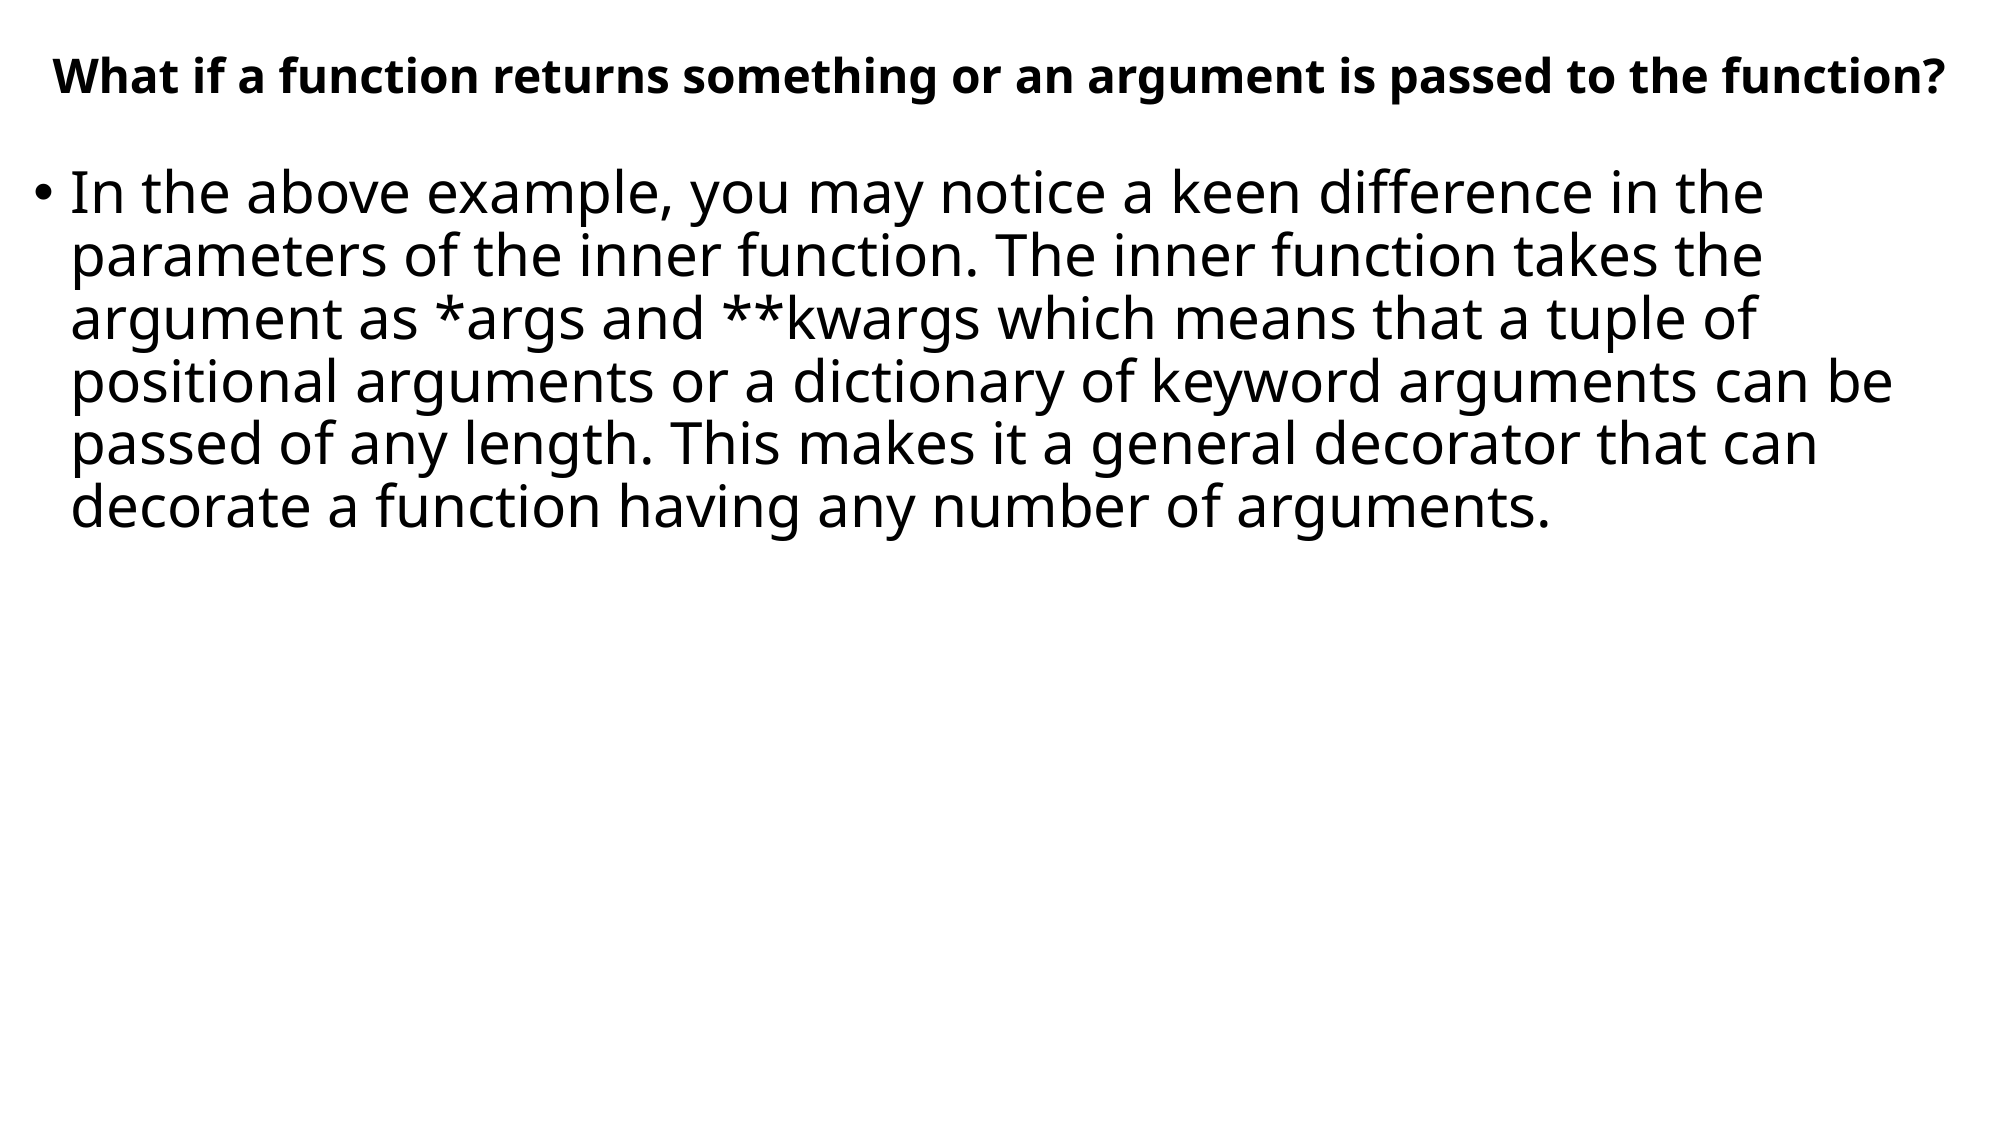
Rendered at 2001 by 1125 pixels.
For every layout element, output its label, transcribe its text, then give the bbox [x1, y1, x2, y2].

list In the above example, you may notice a keen difference in the parameters of the inner function. The inner function takes the argument as *args and **kwargs which means that a tuple of positional arguments or a dictionary of keyword arguments can be passed of any length. This makes it a general decorator that can decorate a function having any number of arguments. [18, 155, 1982, 1098]
title What if a function returns something or an argument is passed to the function? [18, 27, 1982, 128]
